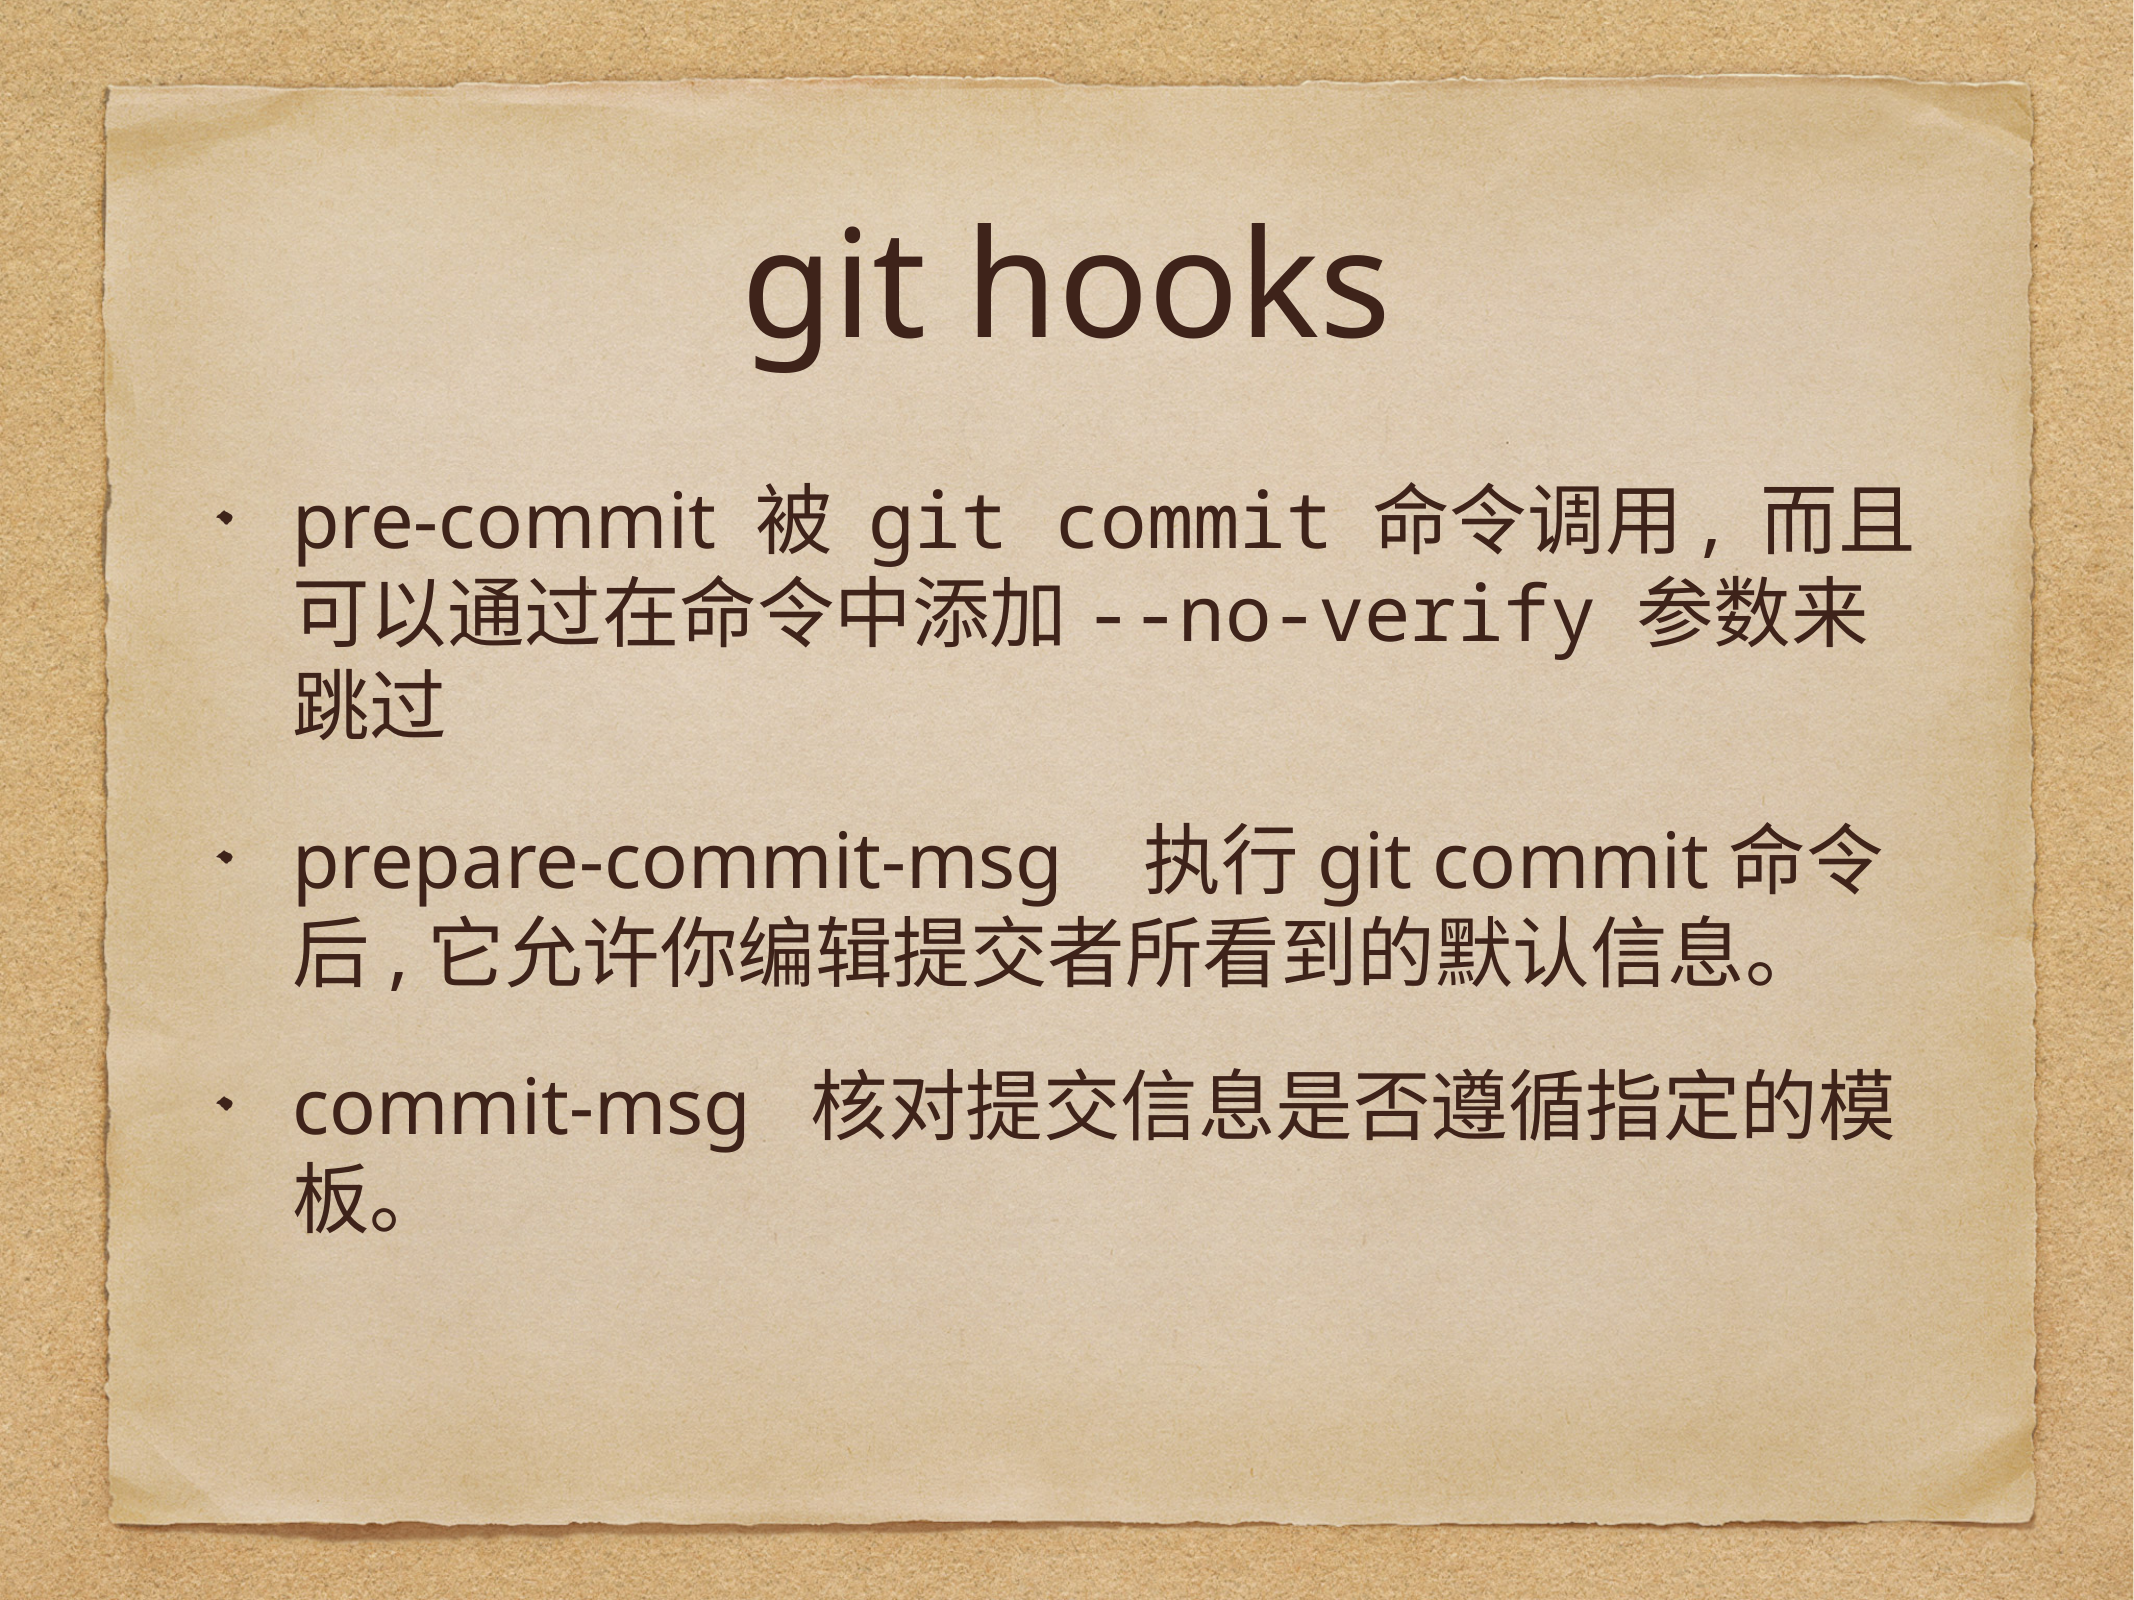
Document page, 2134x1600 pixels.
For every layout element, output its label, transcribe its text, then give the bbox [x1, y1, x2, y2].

list pre-commit 被 git commit 命令调用, 而且可以通过在命令中添加--no-verify 参数来跳过 prepare-commit-msg 执行git commit命令后,它允许你编辑提交者所看到的默认信息。 commit-msg 核对提交信息是否遵循指定的模板。 [207, 461, 1926, 1422]
title git hooks [207, 103, 1926, 451]
picture [0, 0, 2134, 1600]
